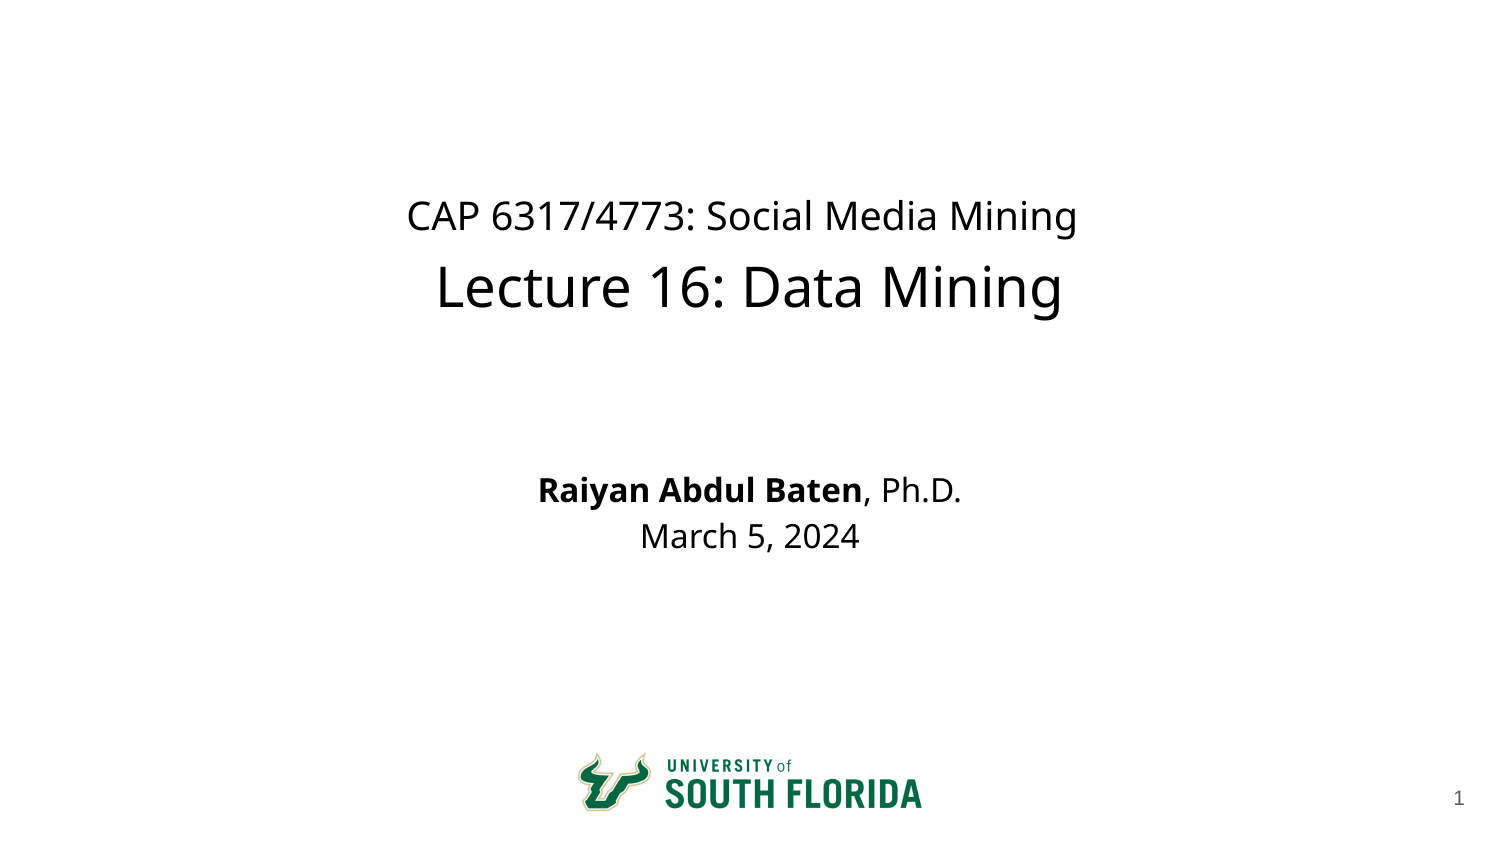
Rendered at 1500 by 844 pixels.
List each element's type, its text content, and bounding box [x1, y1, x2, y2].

text_box Raiyan Abdul Baten, Ph.D. March 5, 2024 [159, 463, 1341, 602]
picture [576, 748, 924, 817]
slide_number 1 [1389, 764, 1480, 830]
title CAP 6317/4773: Social Media Mining Lecture 16: Data Mining [89, 205, 1411, 334]
